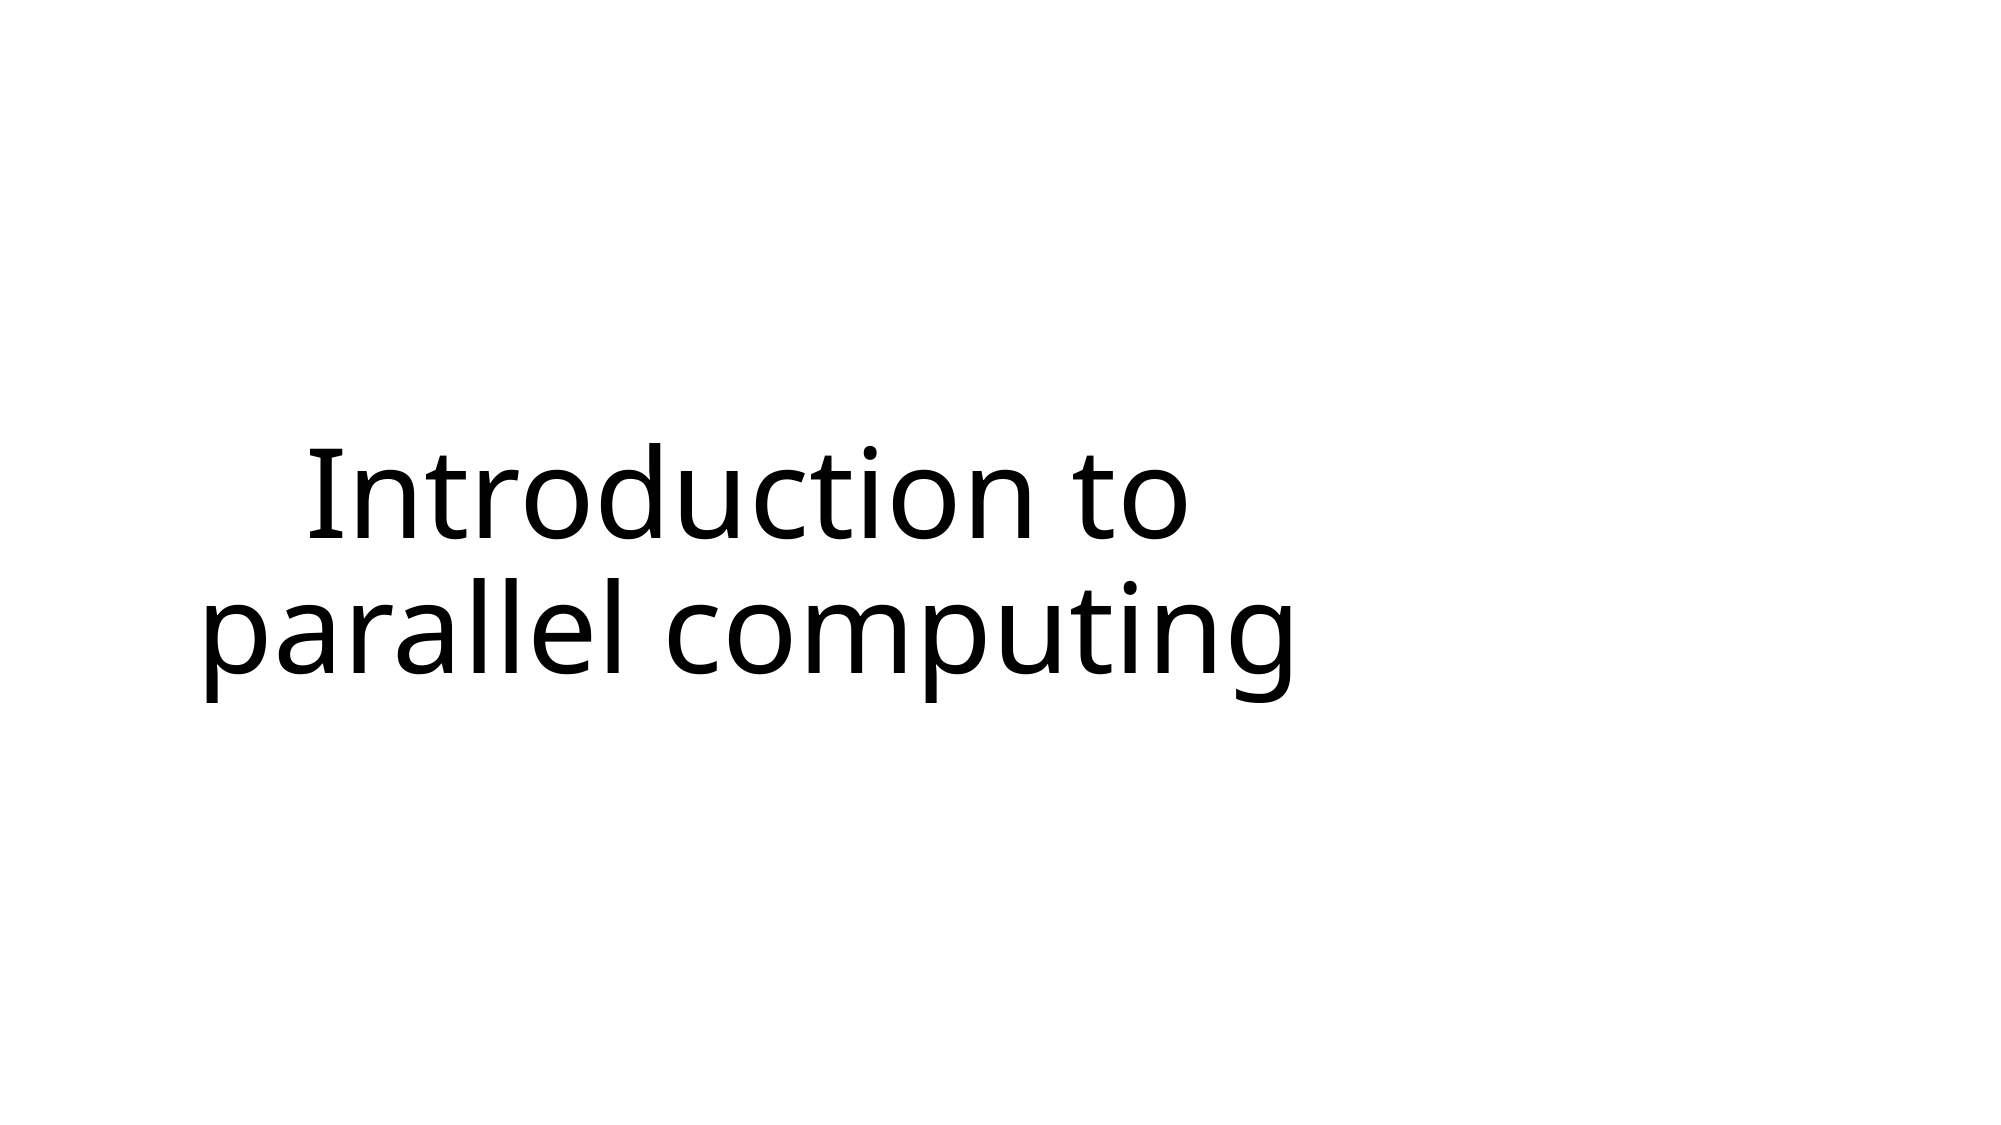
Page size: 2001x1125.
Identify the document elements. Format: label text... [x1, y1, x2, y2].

title Introduction to parallel computing [137, 316, 1362, 709]
